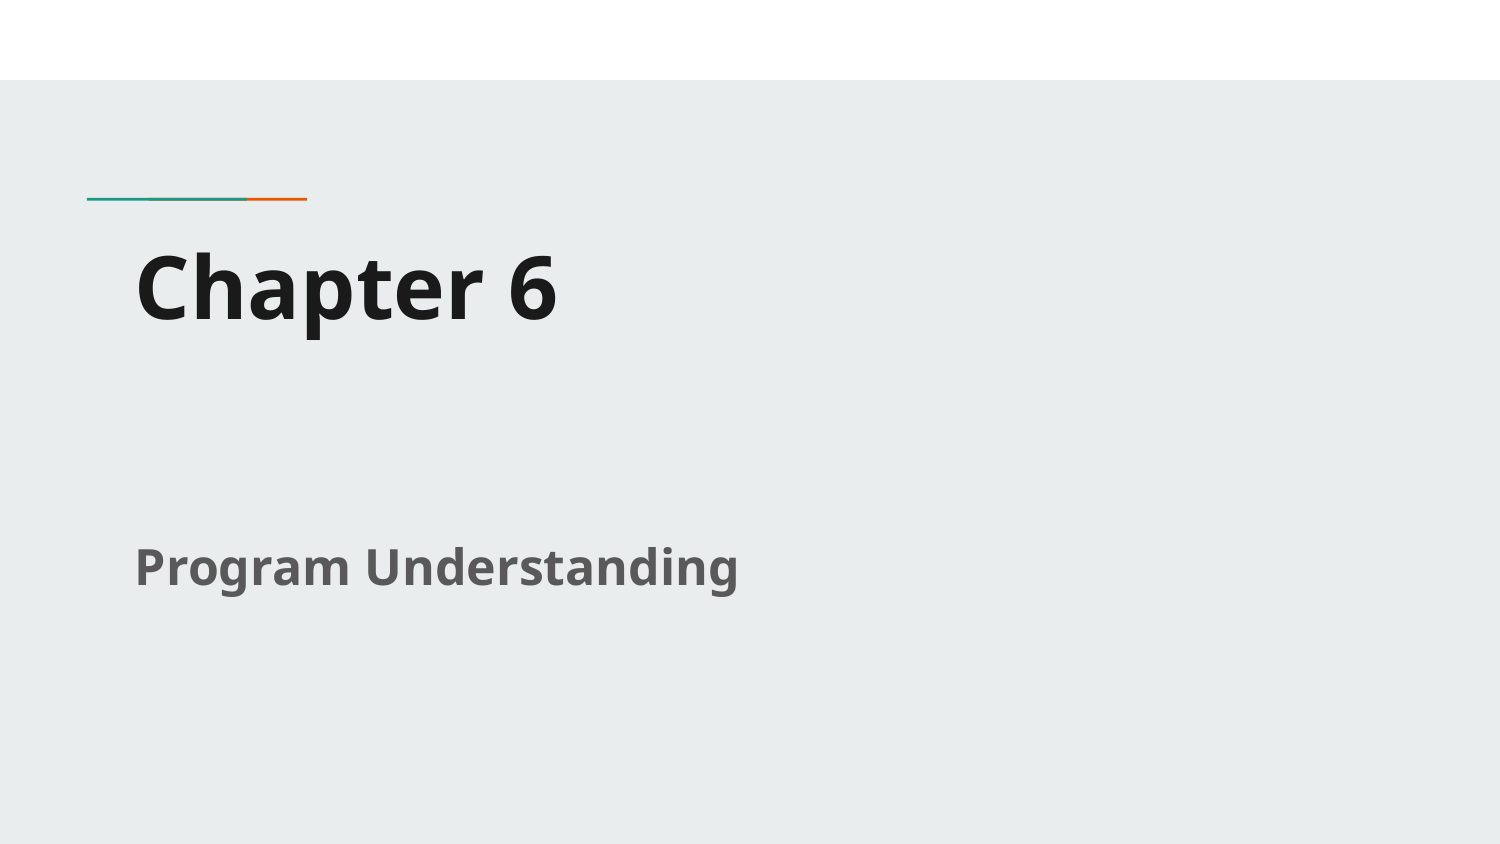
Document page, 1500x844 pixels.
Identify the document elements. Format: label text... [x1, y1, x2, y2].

title Chapter 6 [119, 216, 1381, 490]
subtitle Program Understanding [119, 520, 1381, 610]
